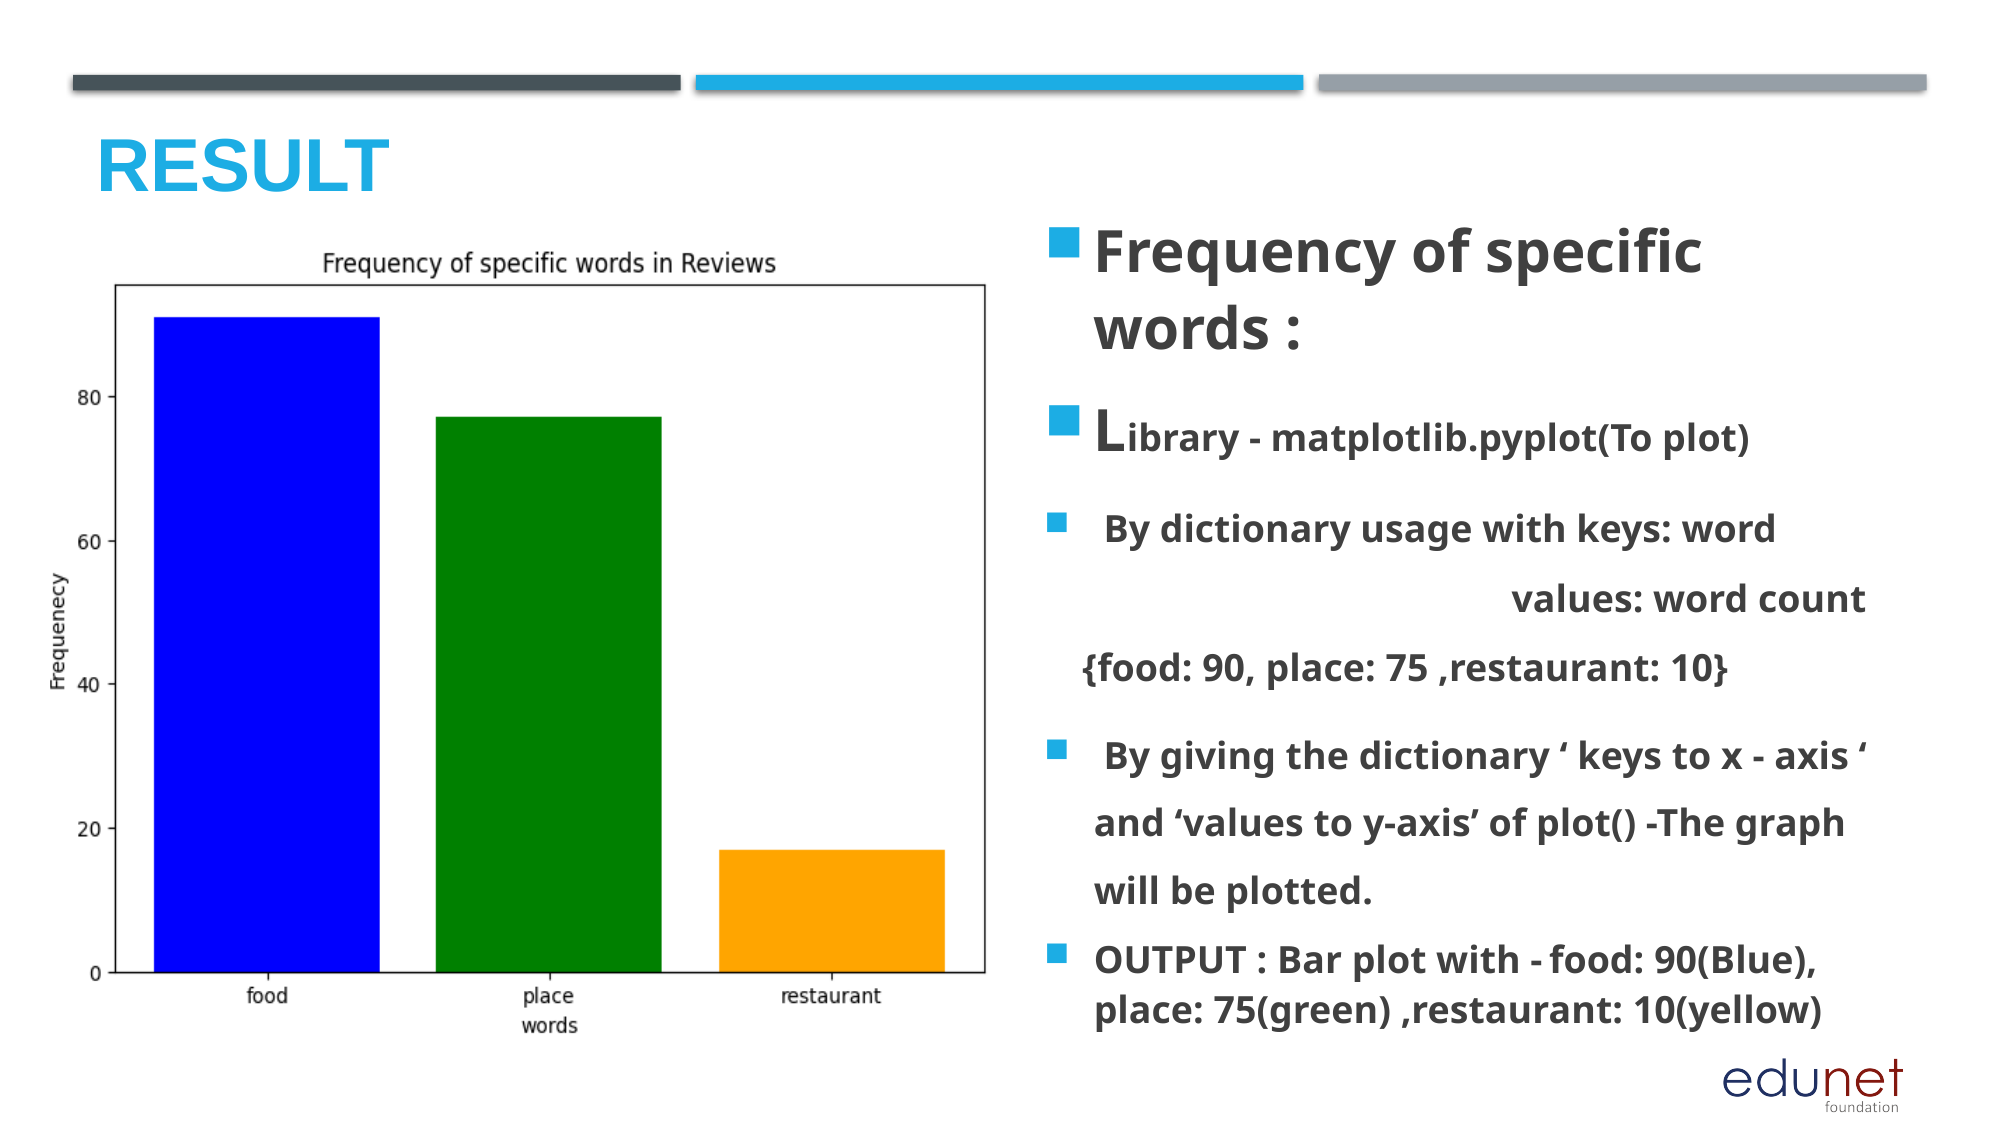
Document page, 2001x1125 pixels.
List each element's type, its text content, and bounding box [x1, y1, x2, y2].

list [34, 236, 997, 1052]
picture [1719, 1056, 1905, 1116]
title Result [81, 126, 1891, 214]
text_box Frequency of specific words : Library - matplotlib.pyplot(To plot) By dictionary usage with keys: word values: word count {food: 90, place: 75 ,restaurant: 10} By giving the dictionary ‘ keys to x - axis ‘ and ‘values to y-axis’ of plot() -The graph will be plotted. OUTPUT : Bar plot with - food: 90(Blue), place: 75(green) ,restaurant: 10(yellow) [1028, 219, 1894, 1019]
